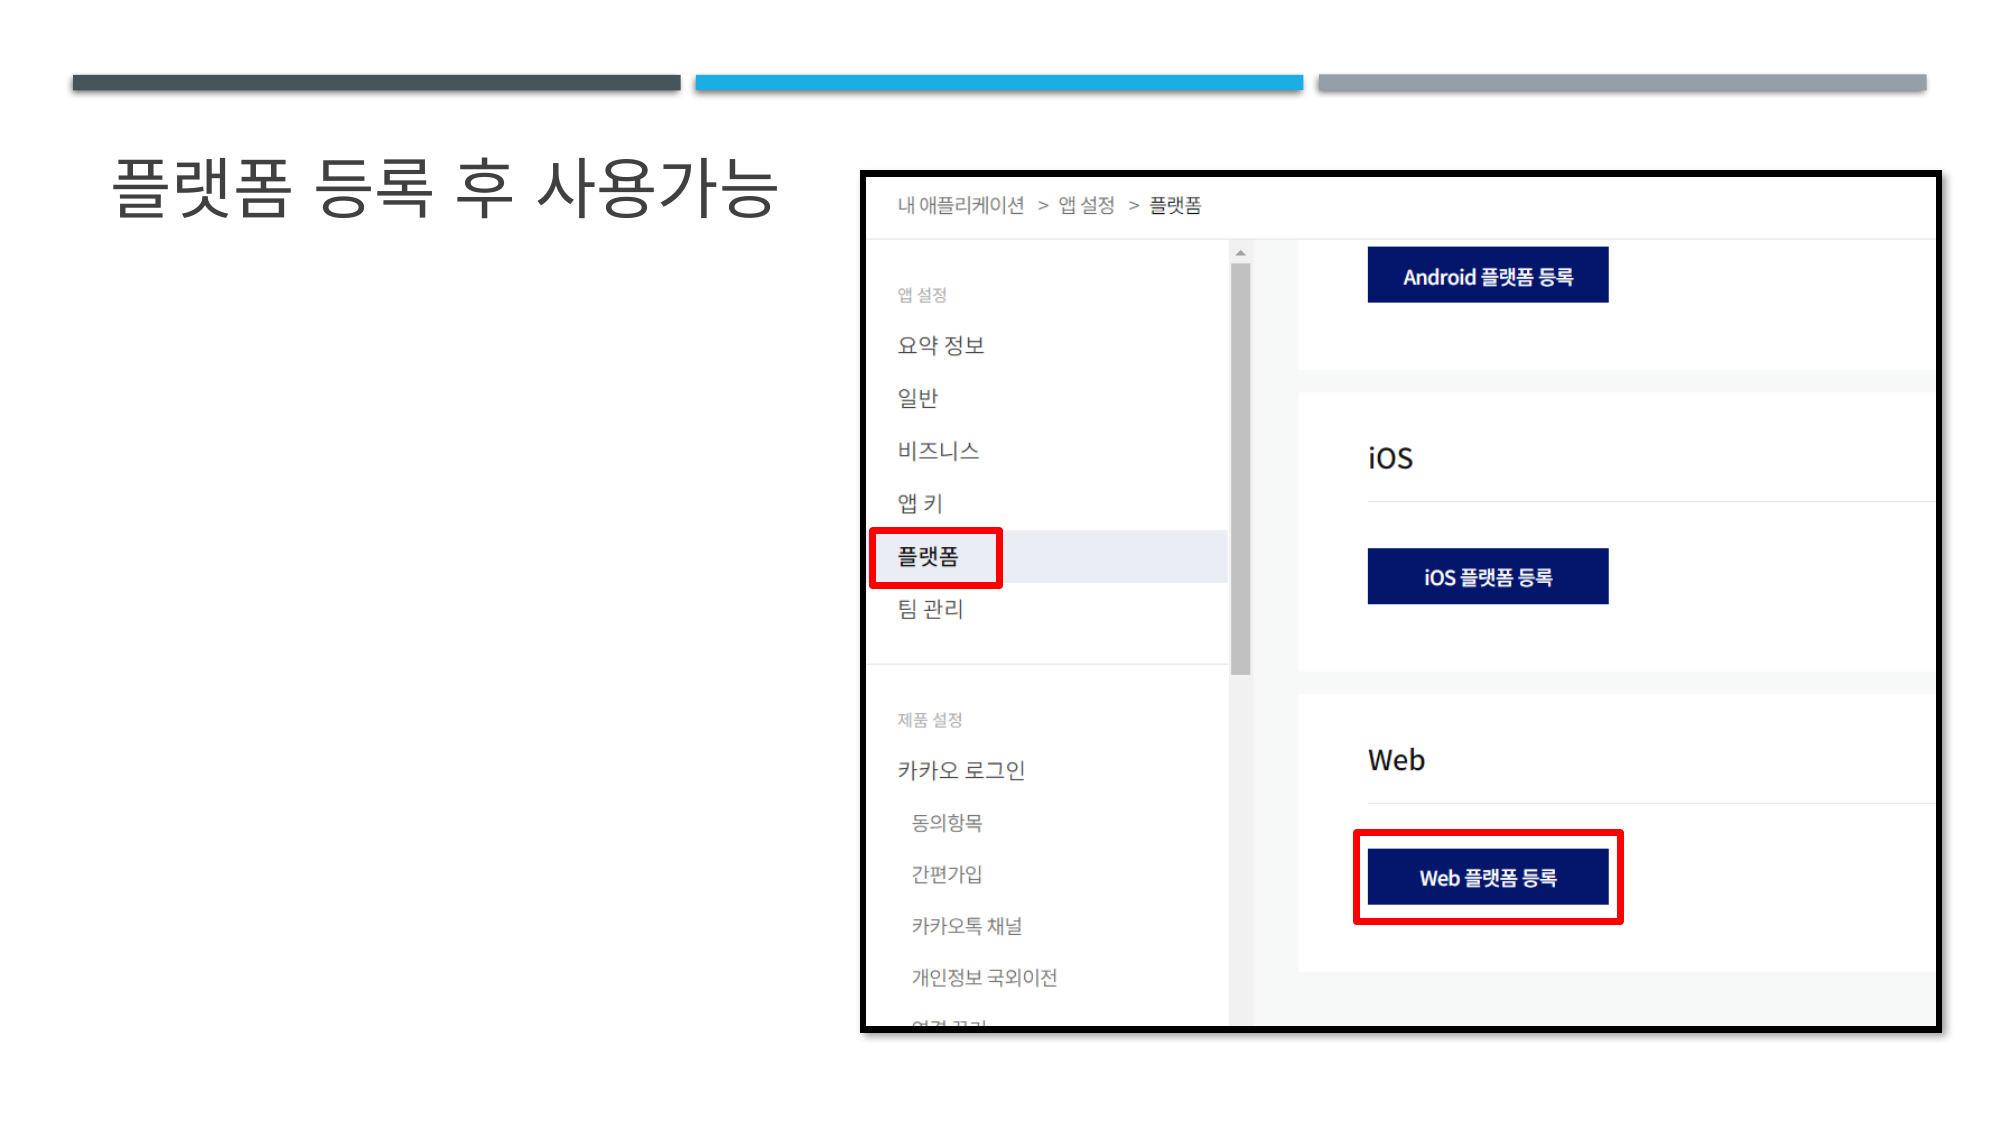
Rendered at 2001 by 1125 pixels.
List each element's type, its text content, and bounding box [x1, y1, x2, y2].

picture [865, 175, 1937, 1027]
title 플랫폼 등록 후 사용가능 [95, 115, 1905, 235]
